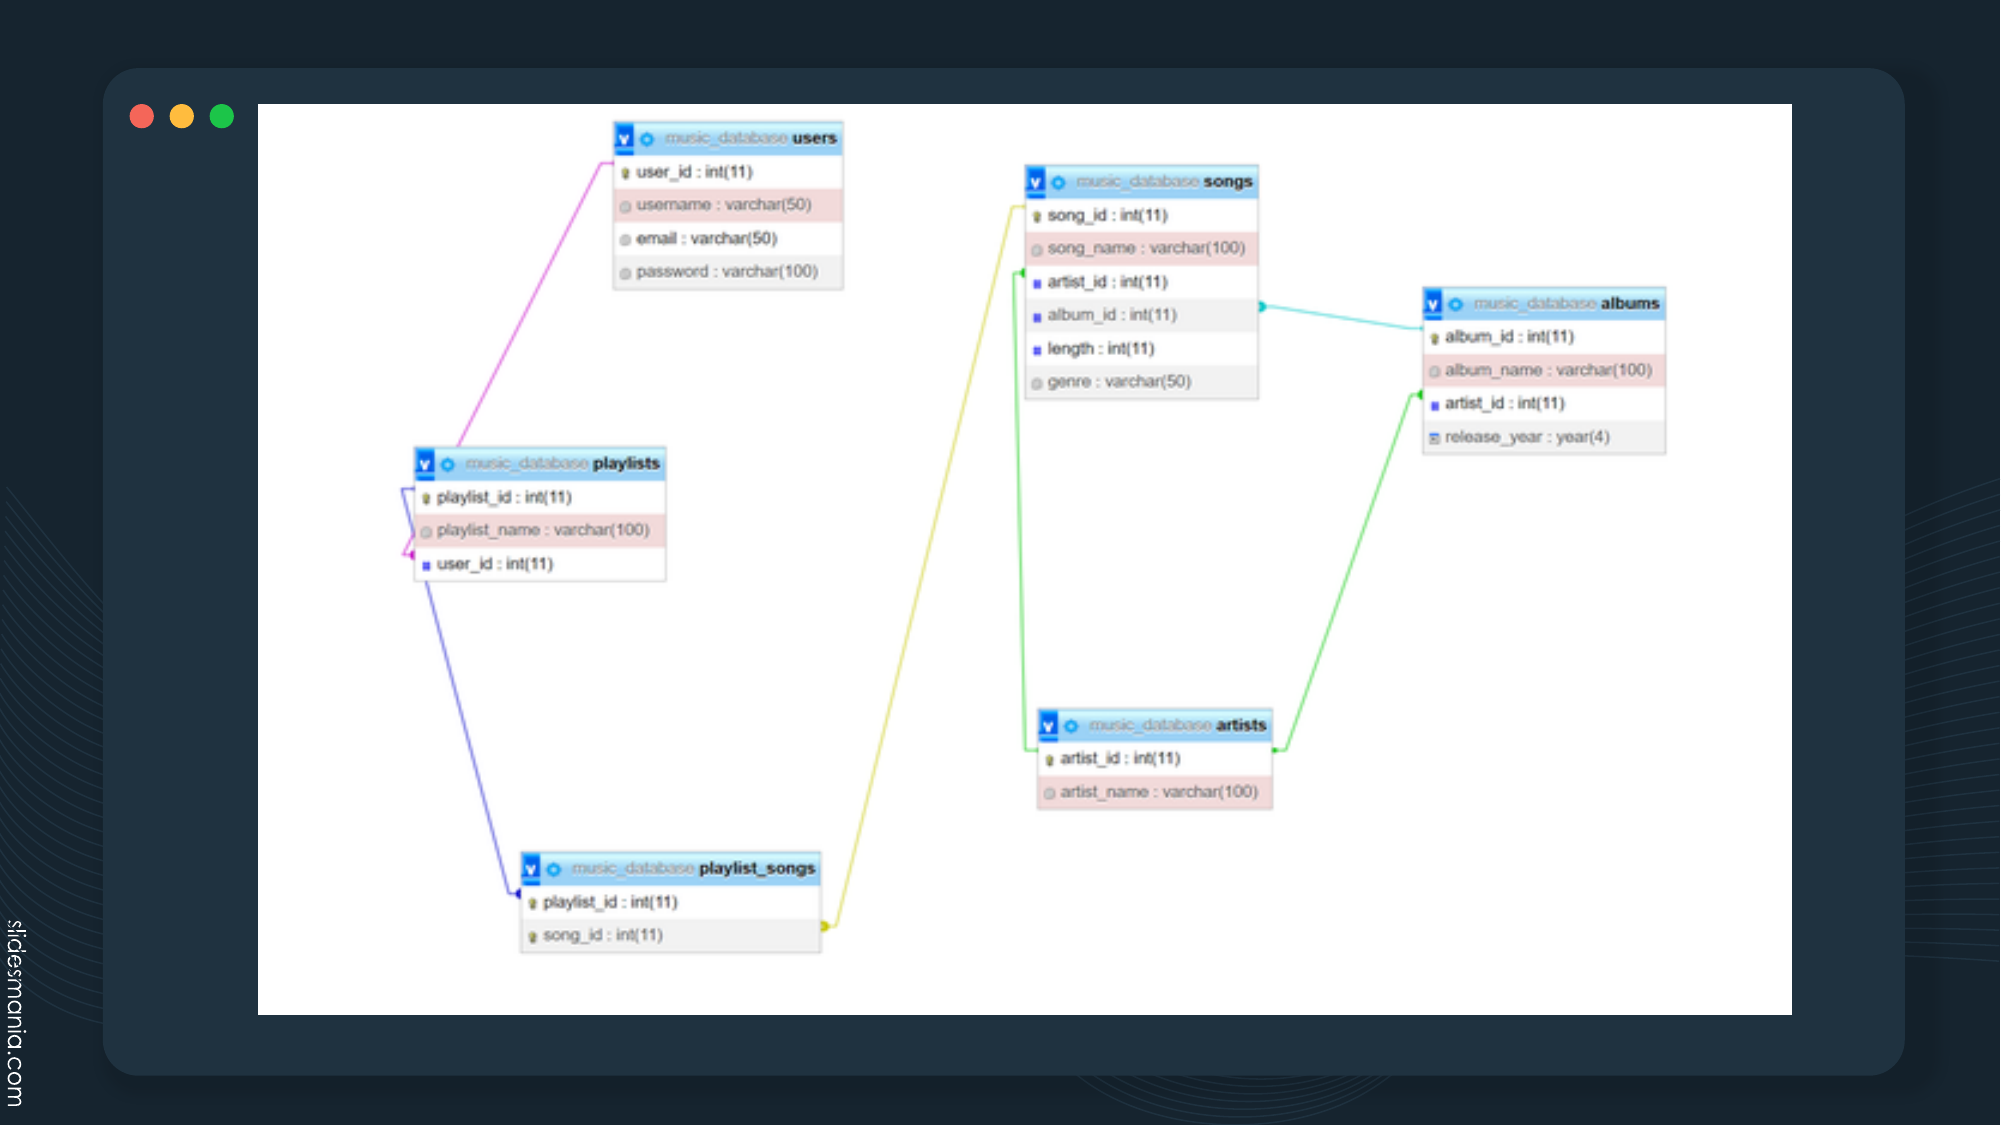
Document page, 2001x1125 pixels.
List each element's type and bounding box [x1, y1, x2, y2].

text_box [102, 68, 1905, 1076]
text_box [129, 103, 235, 129]
picture [257, 103, 1793, 1015]
